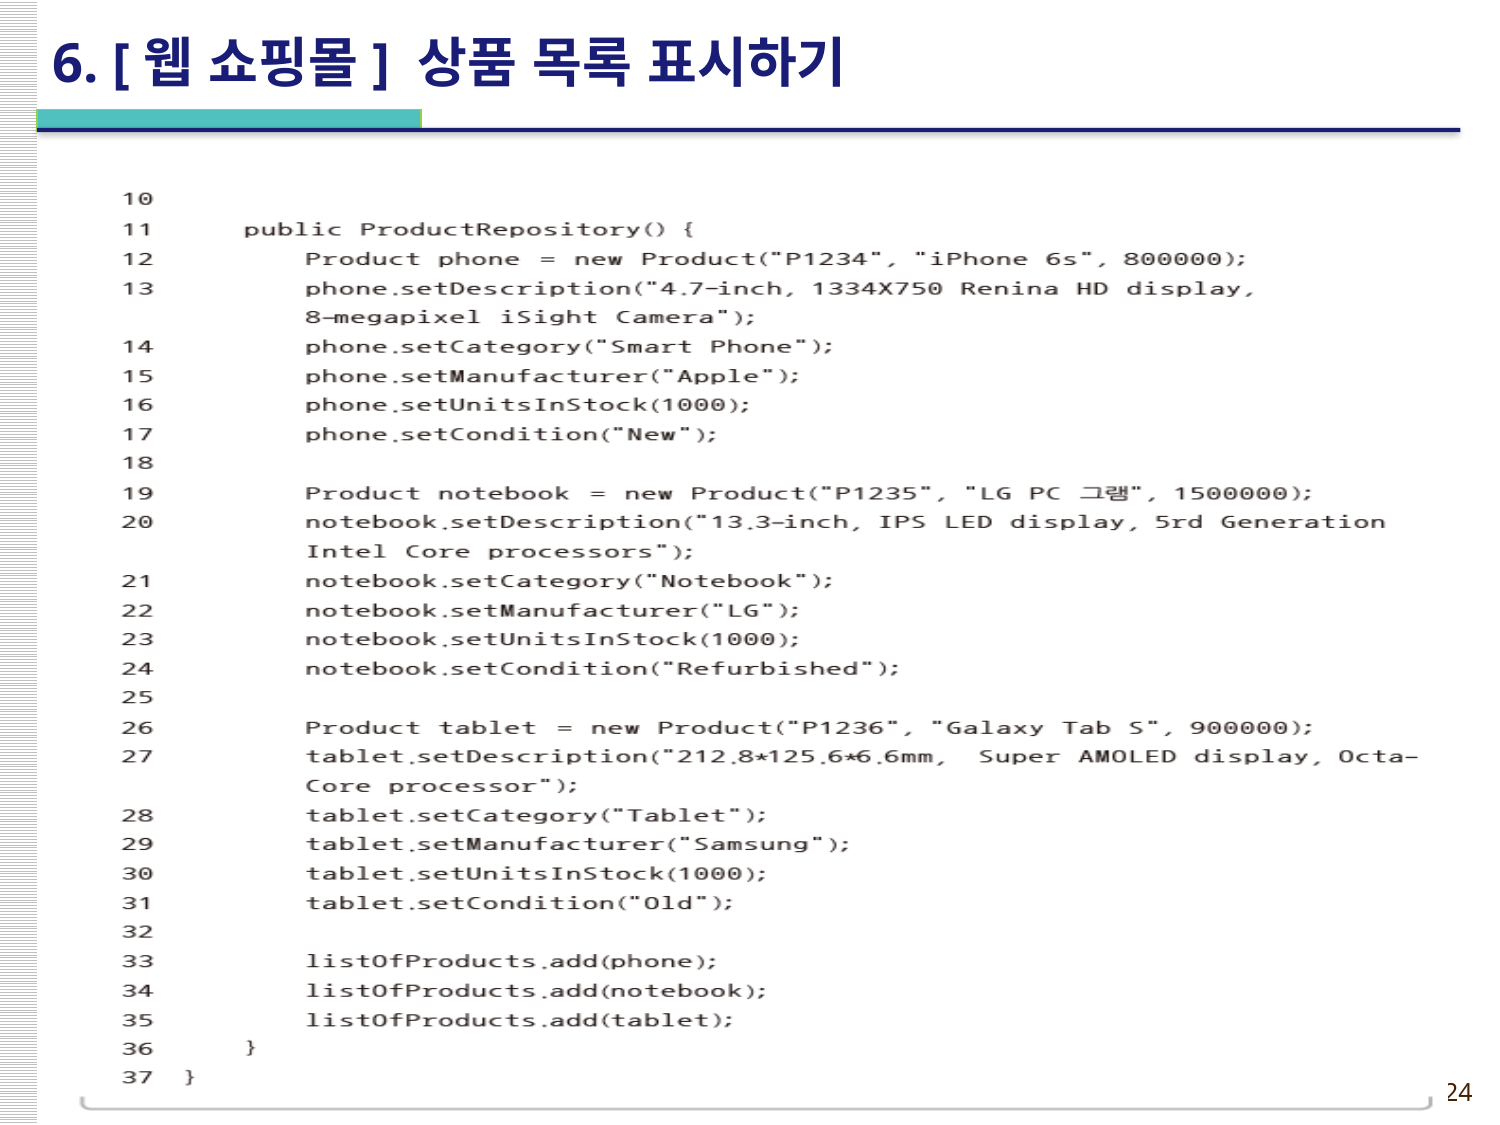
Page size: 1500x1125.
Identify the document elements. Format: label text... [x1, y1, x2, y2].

title 6. [웹 쇼핑몰] 상품 목록 표시하기 [37, 13, 1278, 109]
picture [76, 184, 1448, 1125]
